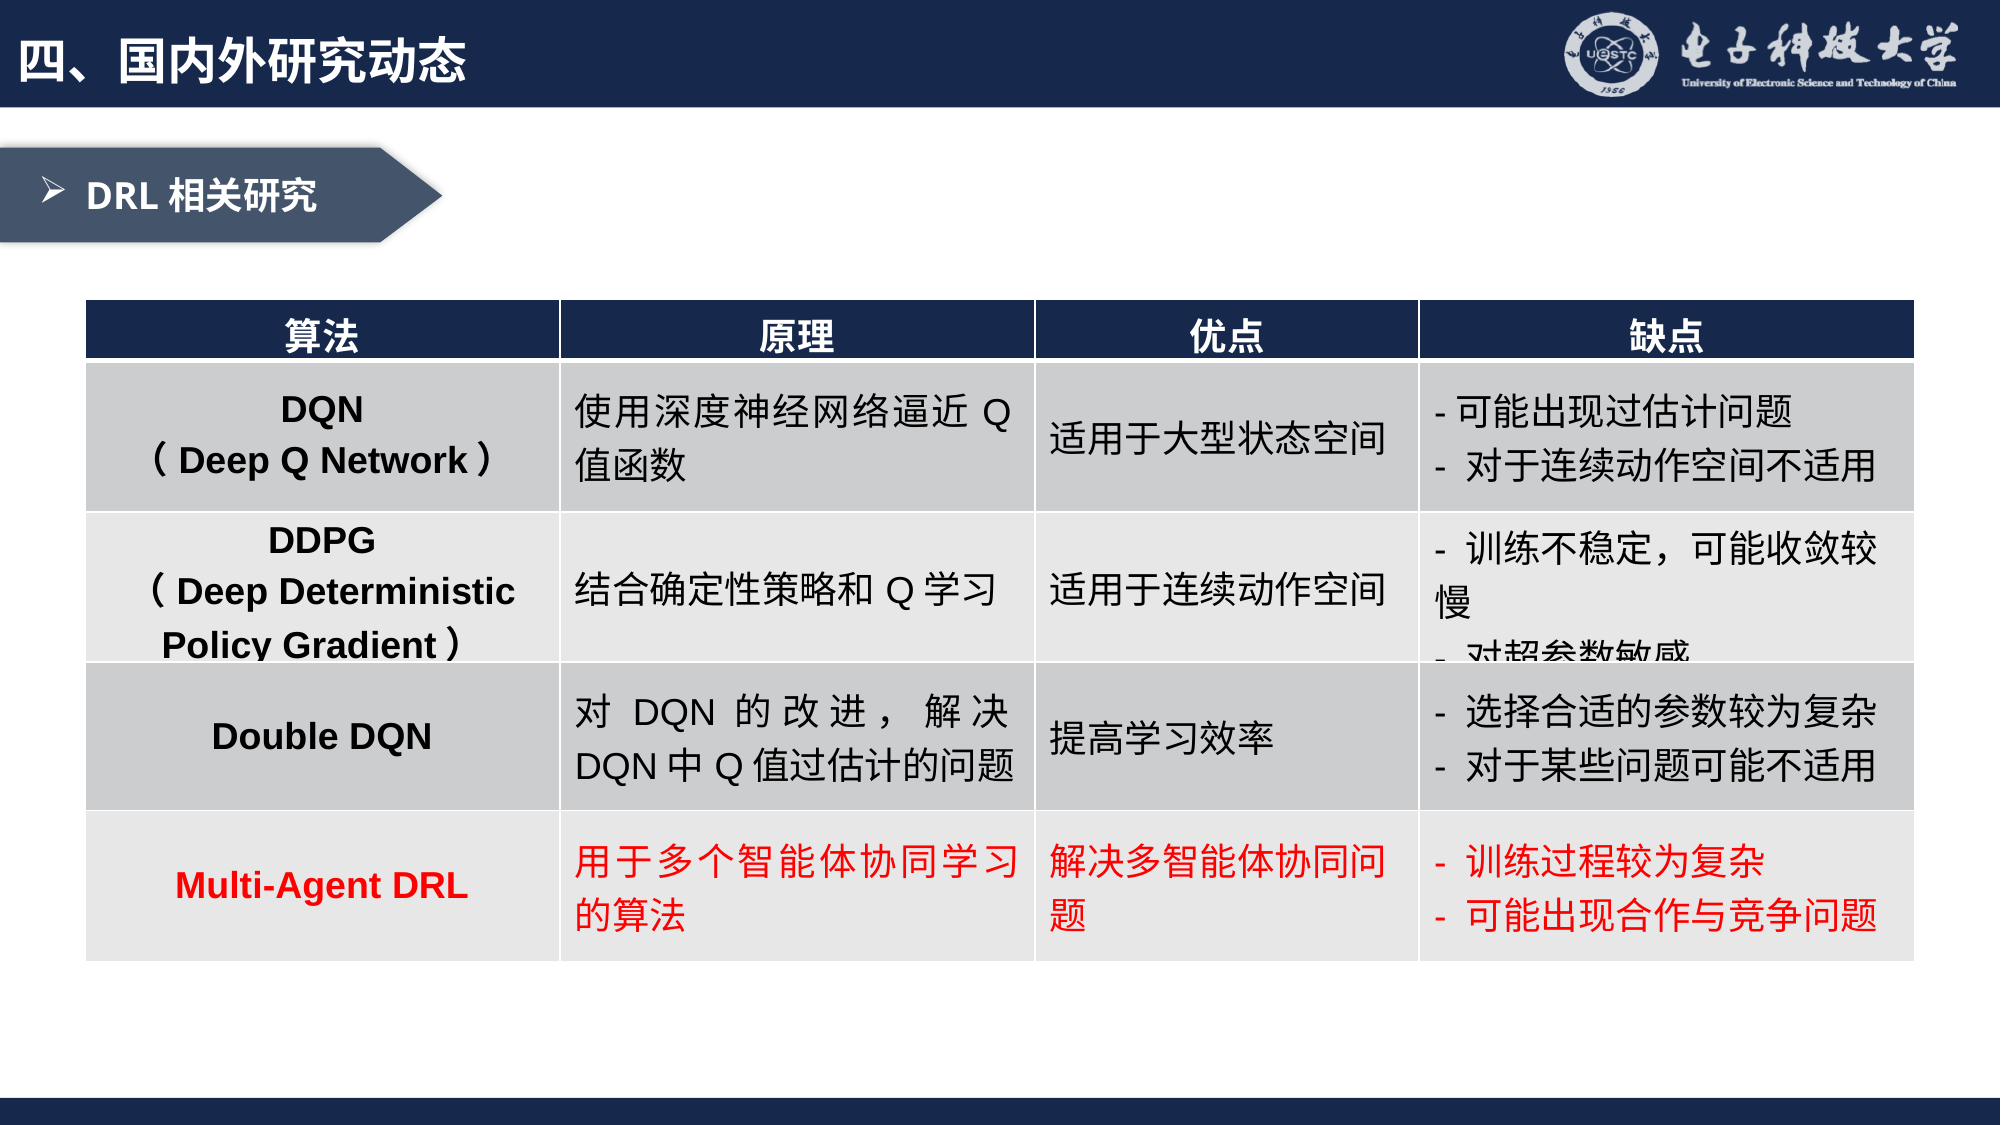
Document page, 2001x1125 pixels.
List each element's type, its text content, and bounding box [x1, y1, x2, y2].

table_cell -可能出现过估计问题 - 对于连续动作空间不适用 [1420, 363, 1914, 511]
table_cell 解决多智能体协同问题 [1036, 811, 1418, 961]
table_header 原理 [561, 300, 1034, 358]
table_cell DDPG （Deep Deterministic Policy Gradient） [86, 513, 559, 661]
table_cell 适用于大型状态空间 [1036, 363, 1418, 511]
table_cell DQN （Deep Q Network） [86, 363, 559, 511]
table_cell 对DQN的改进，解决DQN中Q值过估计的问题 [561, 663, 1034, 810]
table_header 算法 [86, 300, 559, 358]
table_cell 提高学习效率 [1036, 663, 1418, 810]
table_cell 用于多个智能体协同学习的算法 [561, 811, 1034, 961]
table_cell 使用深度神经网络逼近Q值函数 [561, 363, 1034, 511]
table_cell - 训练不稳定，可能收敛较慢 - 对超参数敏感 [1420, 513, 1914, 661]
table_cell Double DQN [86, 663, 559, 810]
table_cell Multi-Agent DRL [86, 811, 559, 961]
table_header 缺点 [1420, 300, 1914, 358]
table_cell - 选择合适的参数较为复杂 - 对于某些问题可能不适用 [1420, 663, 1914, 810]
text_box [0, 147, 443, 243]
table_header 优点 [1036, 300, 1418, 358]
table_cell 结合确定性策略和Q学习 [561, 513, 1034, 661]
table_cell - 训练过程较为复杂 - 可能出现合作与竞争问题 [1420, 811, 1914, 961]
text_box 四、国内外研究动态 [2, 21, 483, 97]
table_cell 适用于连续动作空间 [1036, 513, 1418, 661]
